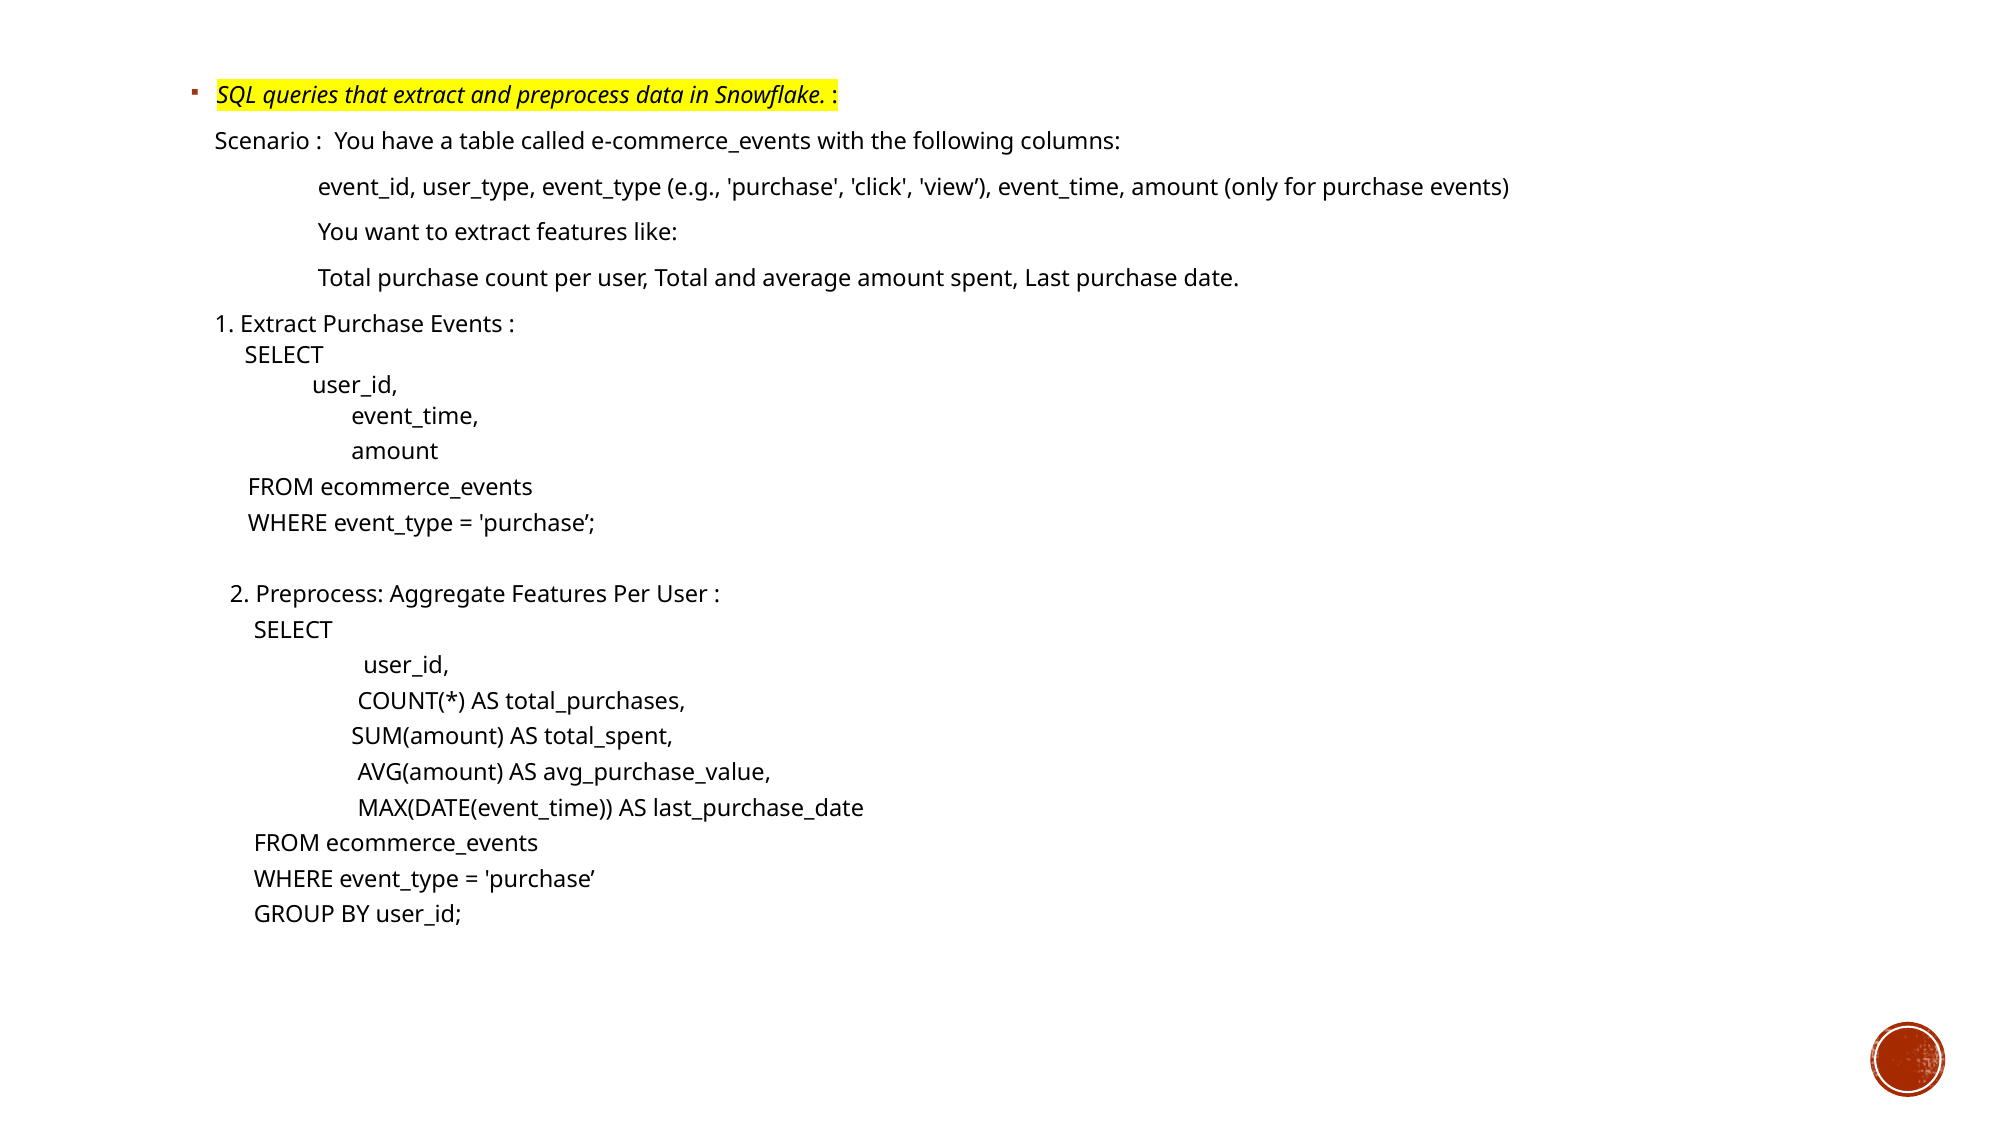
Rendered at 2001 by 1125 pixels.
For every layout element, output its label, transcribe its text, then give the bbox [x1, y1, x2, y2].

list SQL queries that extract and preprocess data in Snowflake. : Scenario : You have a table called e-commerce_events with the following columns: event_id, user_type, event_type (e.g., 'purchase', 'click', 'view’), event_time, amount (only for purchase events) You want to extract features like: Total purchase count per user, Total and average amount spent, Last purchase date. 1. Extract Purchase Events : SELECT user_id, event_time, amount FROM ecommerce_events WHERE event_type = 'purchase’; 2. Preprocess: Aggregate Features Per User : SELECT user_id, COUNT(*) AS total_purchases, SUM(amount) AS total_spent, AVG(amount) AS avg_purchase_value, MAX(DATE(event_time)) AS last_purchase_date FROM ecommerce_events WHERE event_type = 'purchase’ GROUP BY user_id; [175, 75, 1826, 1013]
